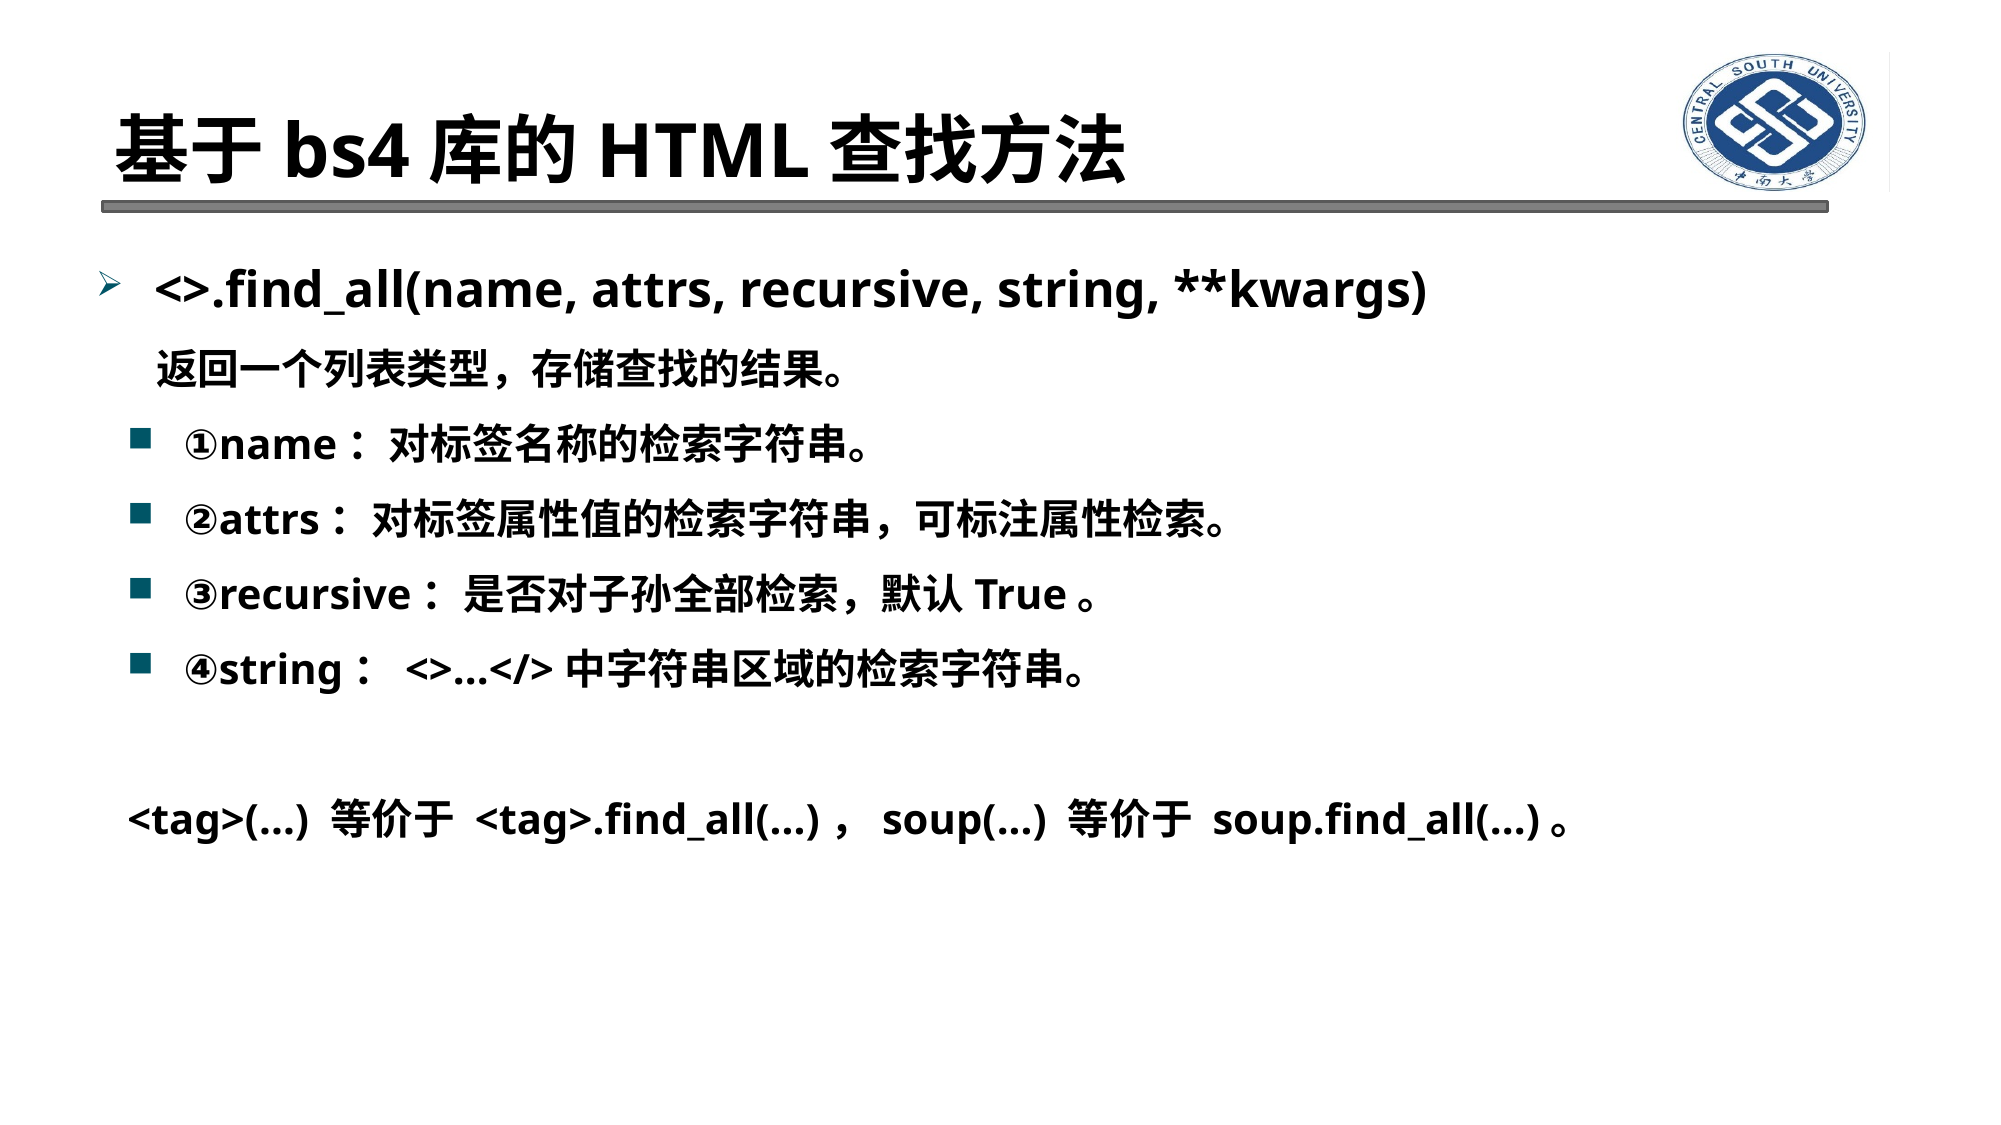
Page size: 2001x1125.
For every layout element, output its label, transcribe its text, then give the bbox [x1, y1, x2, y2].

title 基于bs4库的HTML查找方法 [99, 12, 1805, 200]
list <>.find_all(name, attrs, recursive, string, **kwargs) 返回一个列表类型，存储查找的结果。 ①name：对标签名称的检索字符串。 ②attrs：对标签属性值的检索字符串，可标注属性检索。 ③recursive：是否对子孙全部检索，默认True。 ④string：<>...</>中字符串区域的检索字符串。 <tag>(...) 等价于 <tag>.find_all(...)，soup(...) 等价于 soup.find_all(...)。 [81, 220, 1898, 1024]
picture [1805, 52, 1890, 192]
